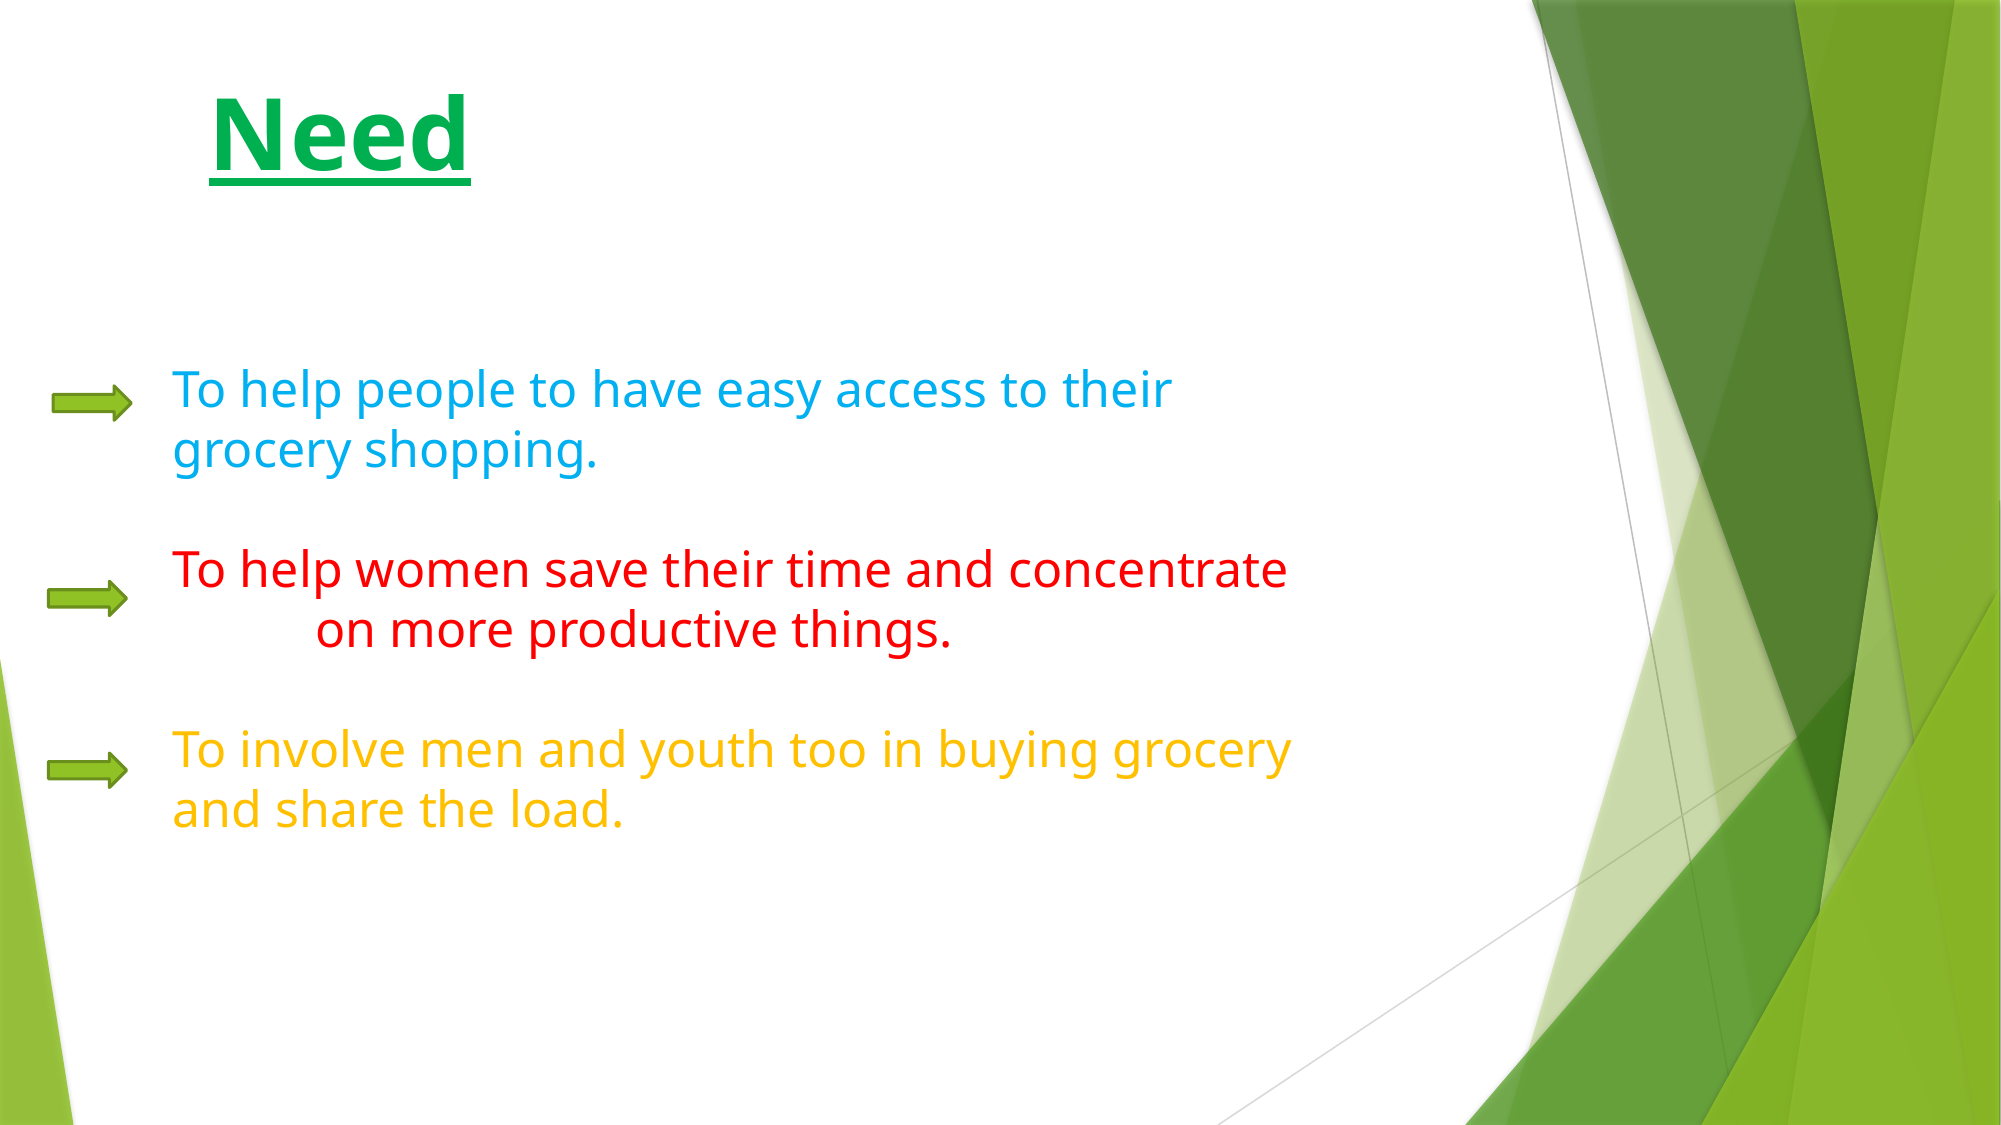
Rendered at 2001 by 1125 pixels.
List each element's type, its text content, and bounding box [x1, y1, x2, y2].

text_box [46, 751, 128, 789]
text_box To help people to have easy access to their grocery shopping. To help women save their time and concentrate on more productive things. To involve men and youth too in buying grocery and share the load. [157, 349, 1308, 845]
text_box [51, 384, 133, 422]
text_box [46, 579, 128, 618]
title Need [193, 56, 894, 300]
